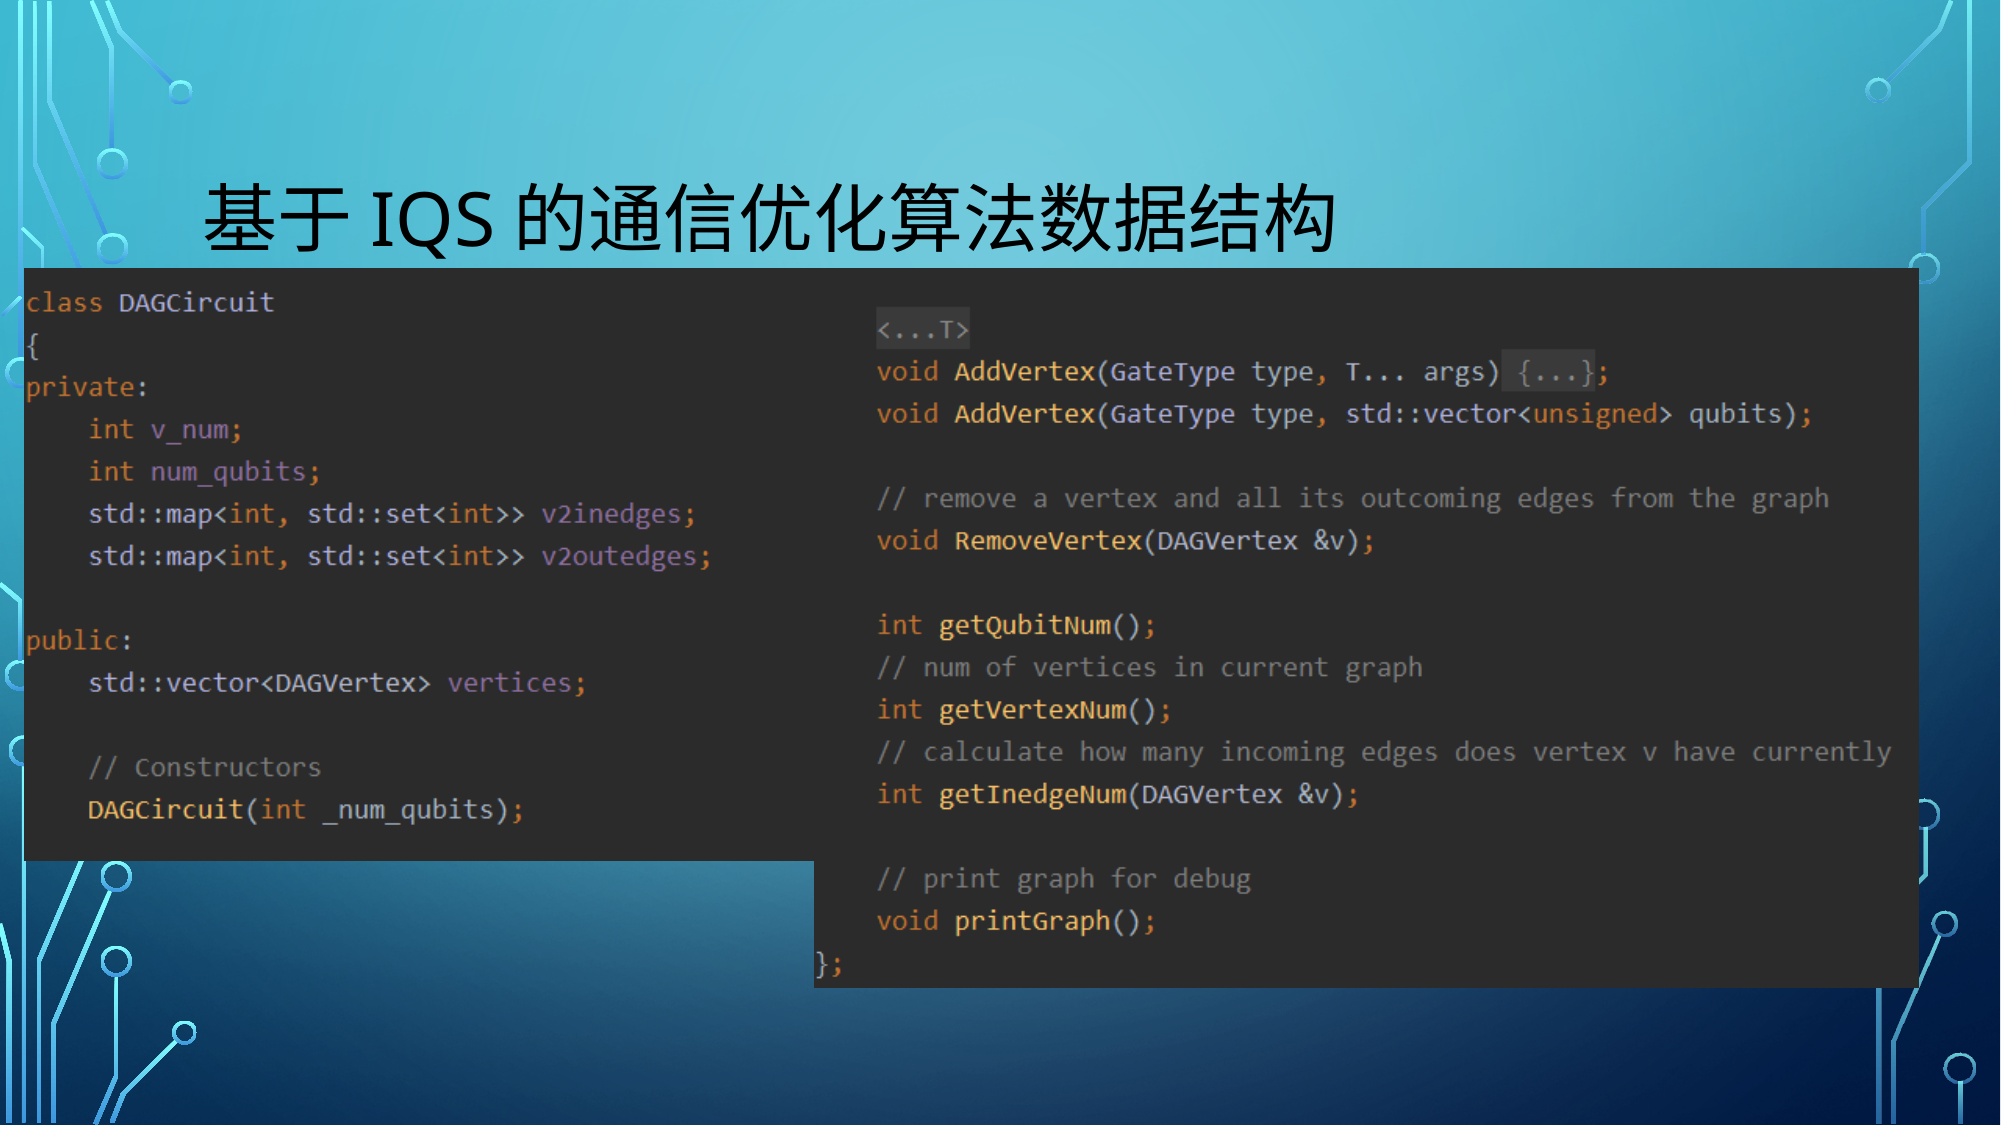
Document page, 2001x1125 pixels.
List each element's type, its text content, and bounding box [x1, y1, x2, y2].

title 基于IQS的通信优化算法数据结构 [187, 101, 1813, 268]
picture [23, 268, 1919, 988]
